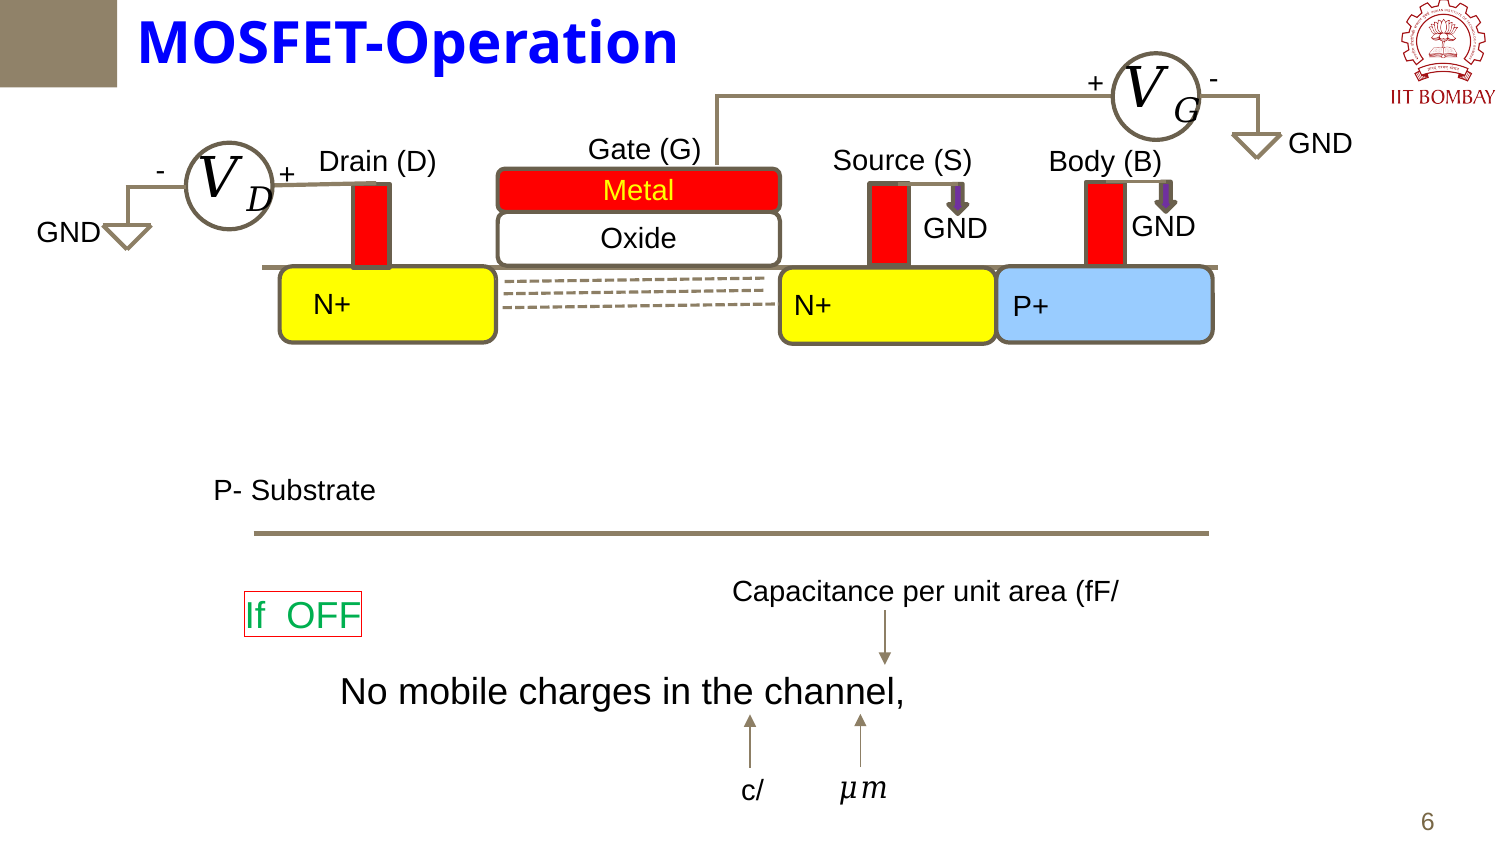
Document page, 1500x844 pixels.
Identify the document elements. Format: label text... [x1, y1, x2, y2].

text_box [1178, 99, 1201, 121]
text_box N+ [298, 278, 367, 328]
text_box N+ [779, 279, 847, 329]
text_box [351, 185, 392, 266]
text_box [102, 187, 152, 250]
text_box [950, 181, 965, 202]
text_box GND [908, 202, 1003, 253]
text_box [277, 276, 499, 345]
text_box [1232, 96, 1282, 159]
text_box [1156, 179, 1176, 200]
text_box Gate (G) [573, 123, 717, 173]
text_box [502, 304, 779, 308]
text_box + [1072, 56, 1120, 107]
text_box Source (S) [817, 133, 988, 184]
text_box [503, 289, 767, 294]
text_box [271, 182, 377, 186]
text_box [504, 277, 768, 282]
text_box [867, 184, 911, 266]
picture [1390, 0, 1496, 104]
text_box - [140, 143, 181, 185]
text_box P- Substrate [198, 463, 392, 514]
text_box + [263, 147, 311, 198]
text_box Metal [588, 173, 690, 214]
text_box 6 [1406, 798, 1500, 843]
text_box [495, 166, 588, 214]
text_box Body (B) [1033, 134, 1178, 185]
text_box [690, 166, 783, 214]
text_box GND [1279, 117, 1368, 168]
text_box [777, 276, 996, 346]
text_box [994, 275, 1215, 345]
text_box [0, 0, 118, 88]
text_box Drain (D) [303, 134, 453, 185]
text_box [1084, 185, 1127, 266]
text_box GND [1116, 200, 1211, 250]
text_box [183, 140, 273, 232]
text_box Oxide [585, 211, 692, 262]
text_box GND [21, 206, 100, 256]
text_box - [1194, 51, 1234, 102]
text_box [1111, 51, 1195, 142]
text_box [495, 213, 783, 266]
text_box P+ [998, 280, 1065, 331]
text_box MOSFET-Operation [121, 0, 695, 83]
